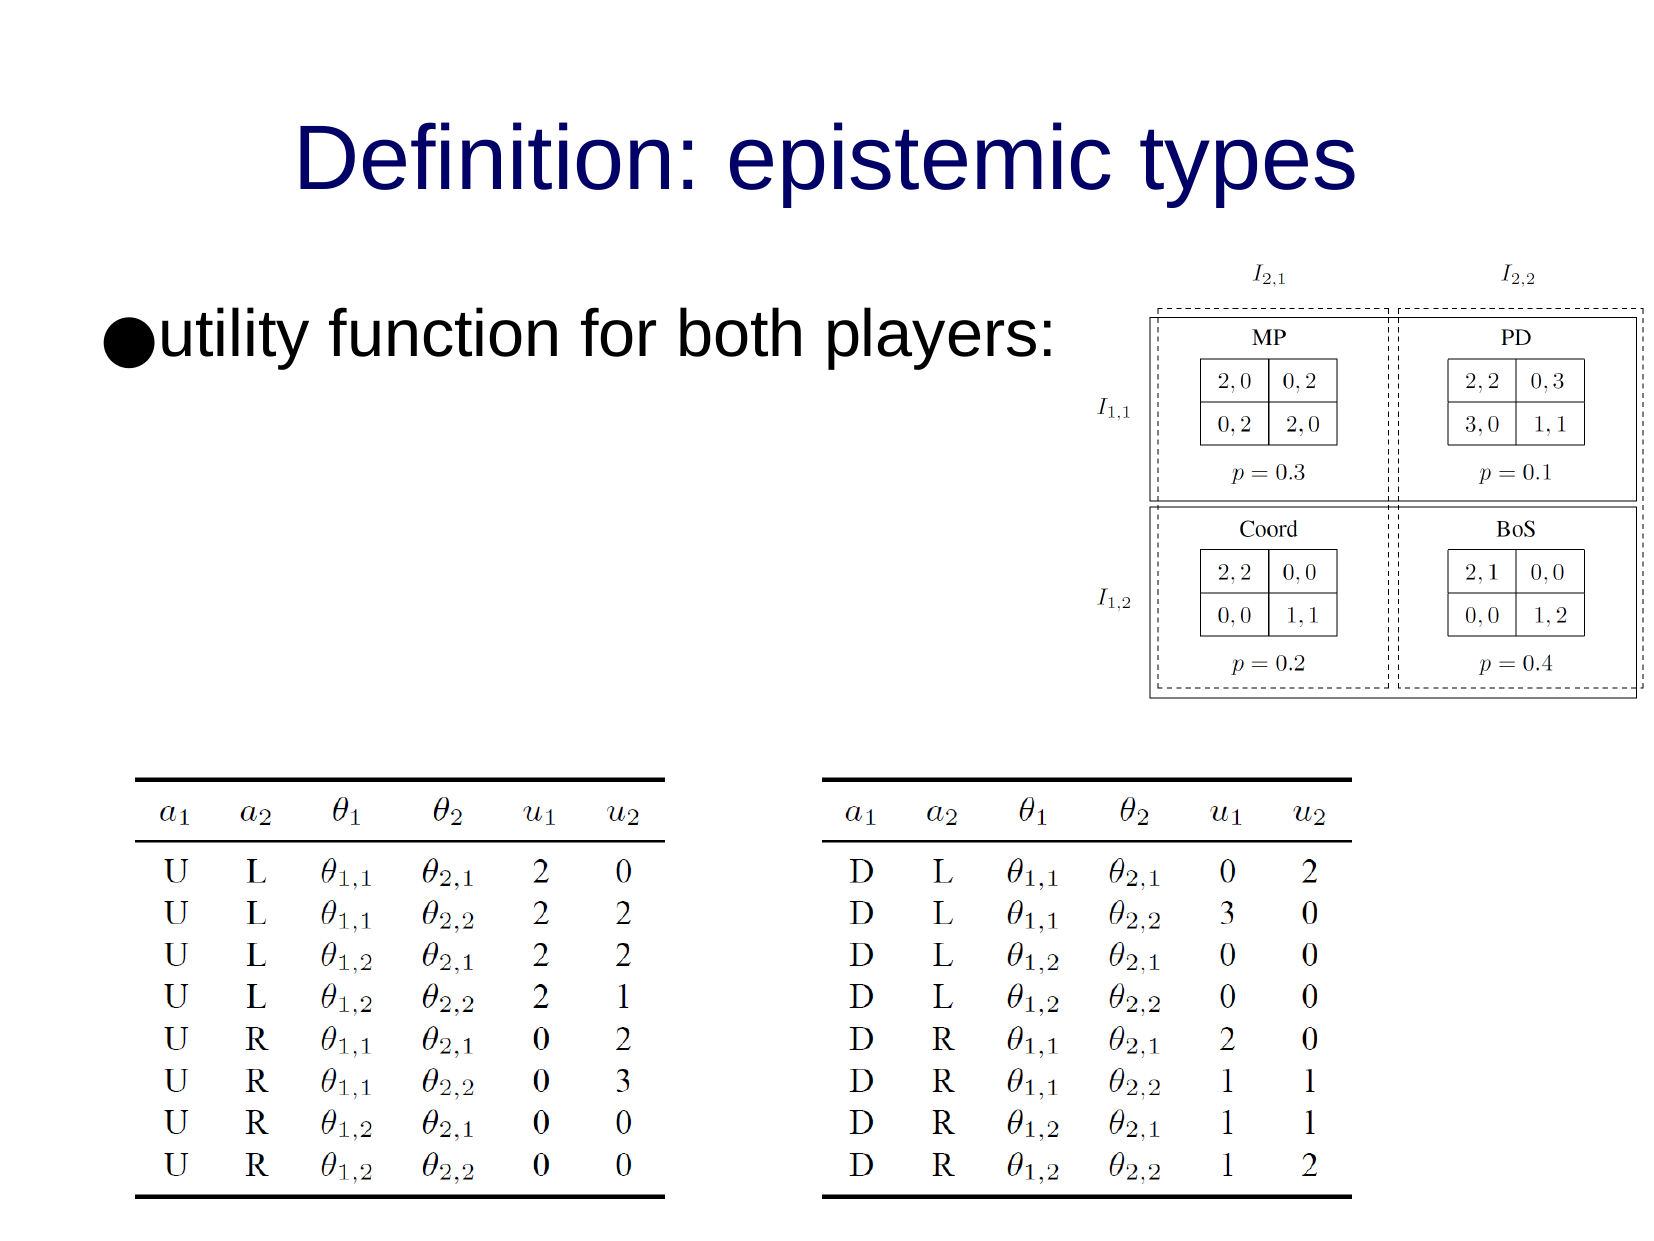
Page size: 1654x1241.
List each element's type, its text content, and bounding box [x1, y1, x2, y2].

picture [1092, 252, 1654, 709]
text_box utility function for both players: [82, 290, 1571, 1010]
picture [118, 767, 1359, 1206]
text_box Definition: epistemic types [82, 49, 1571, 257]
